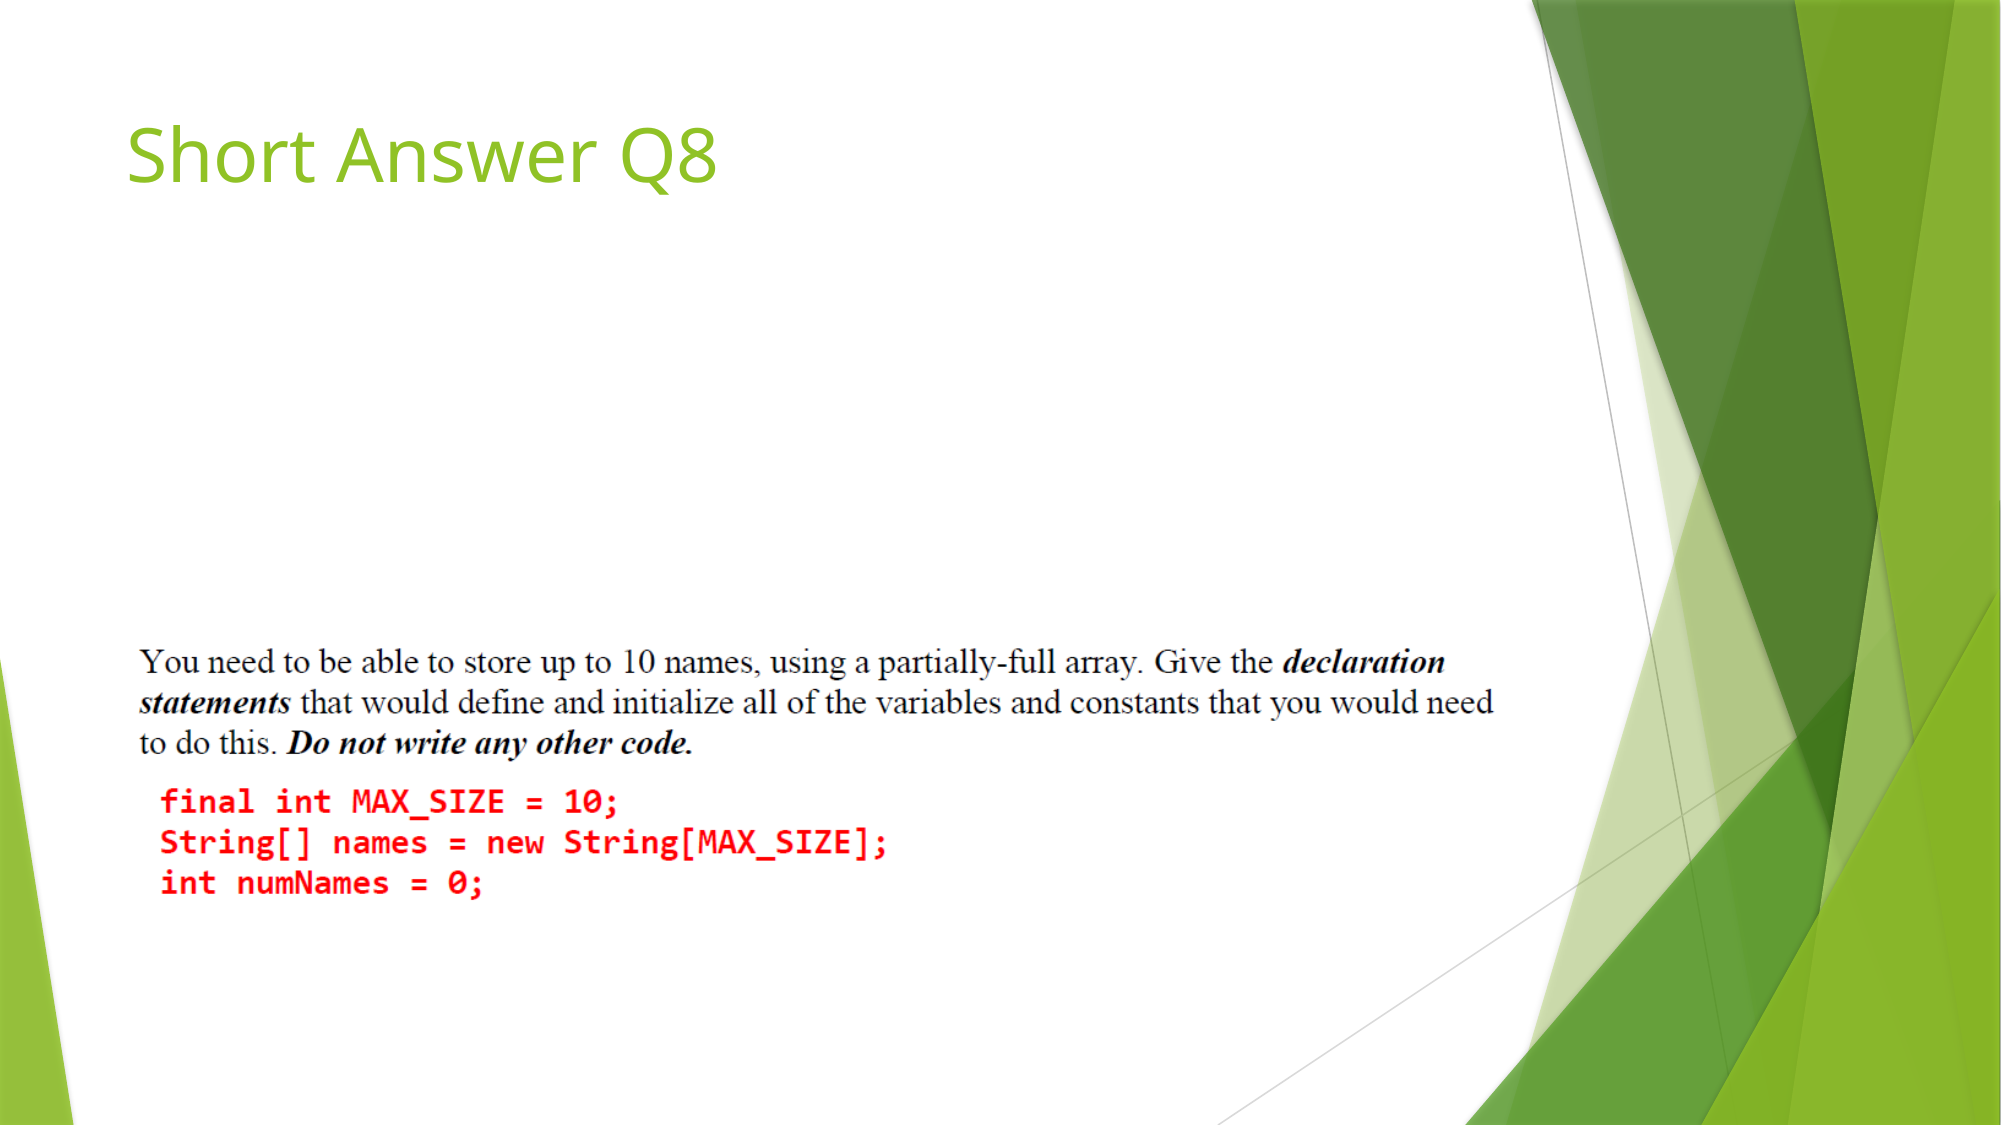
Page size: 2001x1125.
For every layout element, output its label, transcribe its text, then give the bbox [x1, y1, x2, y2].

title Short Answer Q8 [111, 99, 1522, 317]
picture [124, 634, 1509, 917]
